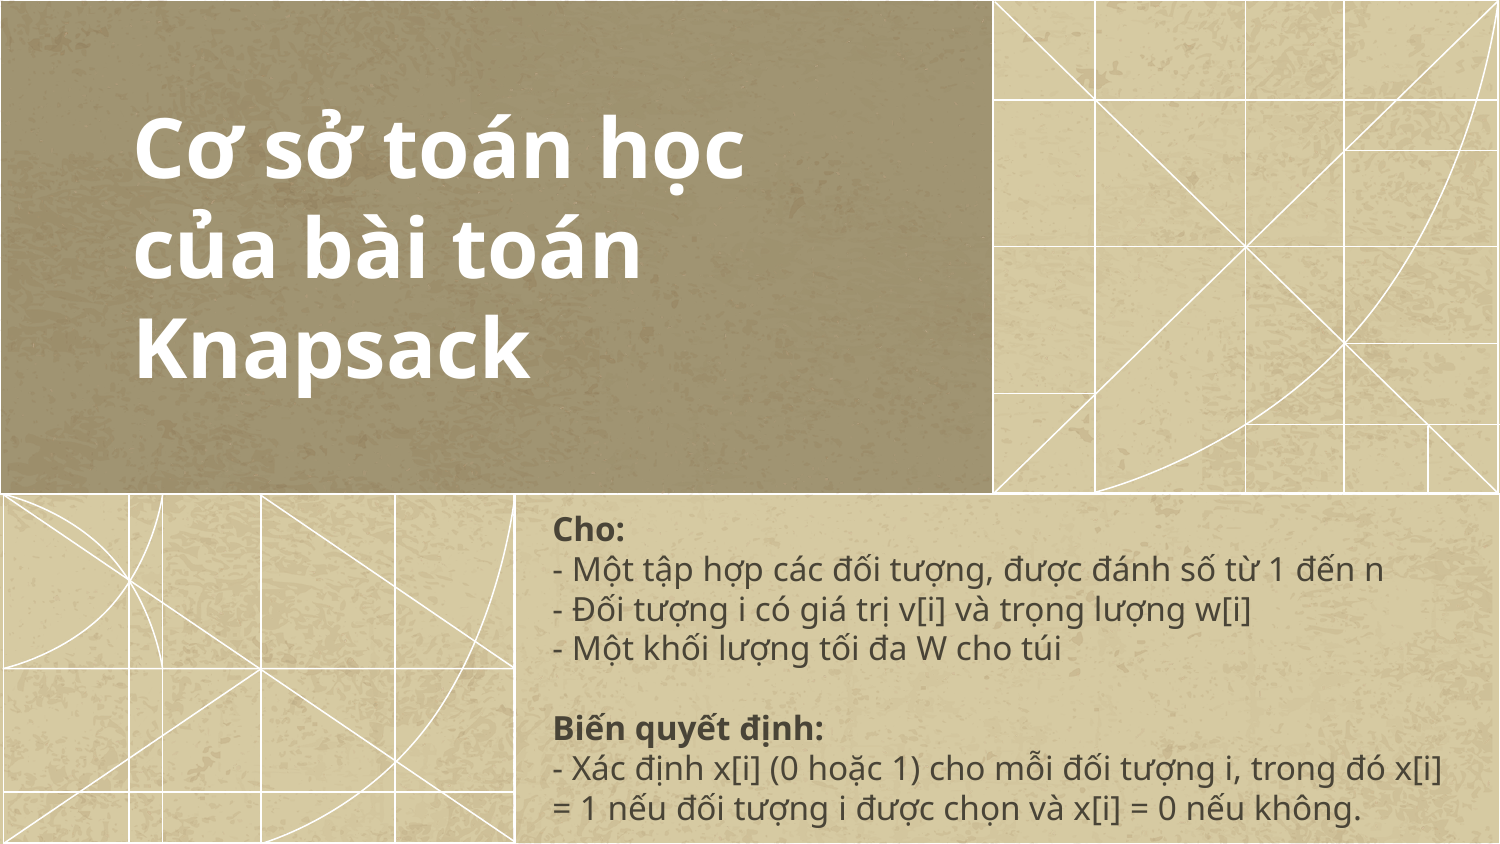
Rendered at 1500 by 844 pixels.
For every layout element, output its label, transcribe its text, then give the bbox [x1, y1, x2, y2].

subtitle Cho: - Một tập hợp các đối tượng, được đánh số từ 1 đến n - Đối tượng i có giá trị v[i] và trọng lượng w[i] - Một khối lượng tối đa W cho túi Biến quyết định: - Xác định x[i] (0 hoặc 1) cho mỗi đối tượng i, trong đó x[i] = 1 nếu đối tượng i được chọn và x[i] = 0 nếu không. [537, 492, 1483, 844]
title Cơ sở toán học của bài toán Knapsack [117, 80, 884, 414]
